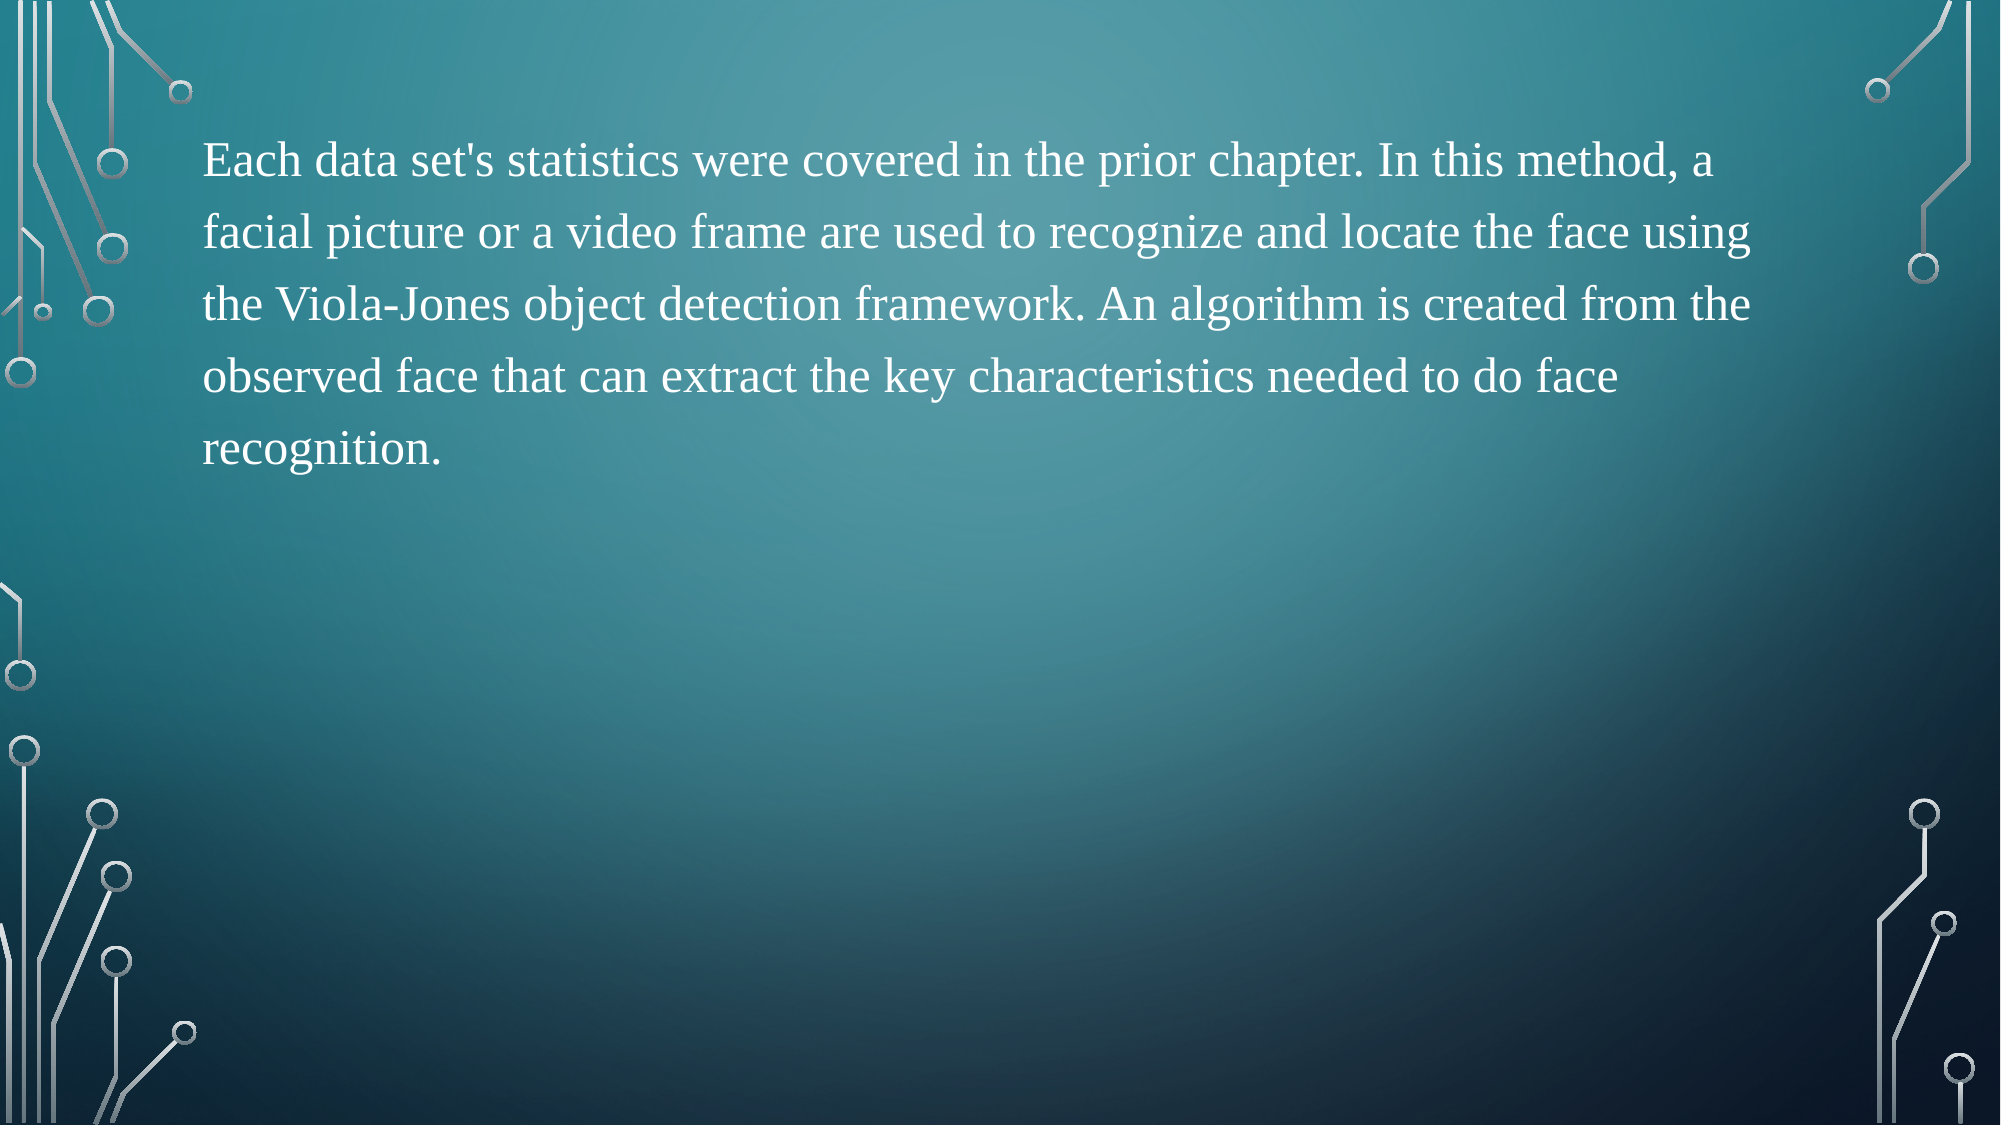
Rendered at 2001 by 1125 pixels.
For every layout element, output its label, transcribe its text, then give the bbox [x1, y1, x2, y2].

list Each data set's statistics were covered in the prior chapter. In this method, a facial picture or a video frame are used to recognize and locate the face using the Viola-Jones object detection framework. An algorithm is created from the observed face that can extract the key characteristics needed to do face recognition. [187, 107, 1813, 950]
